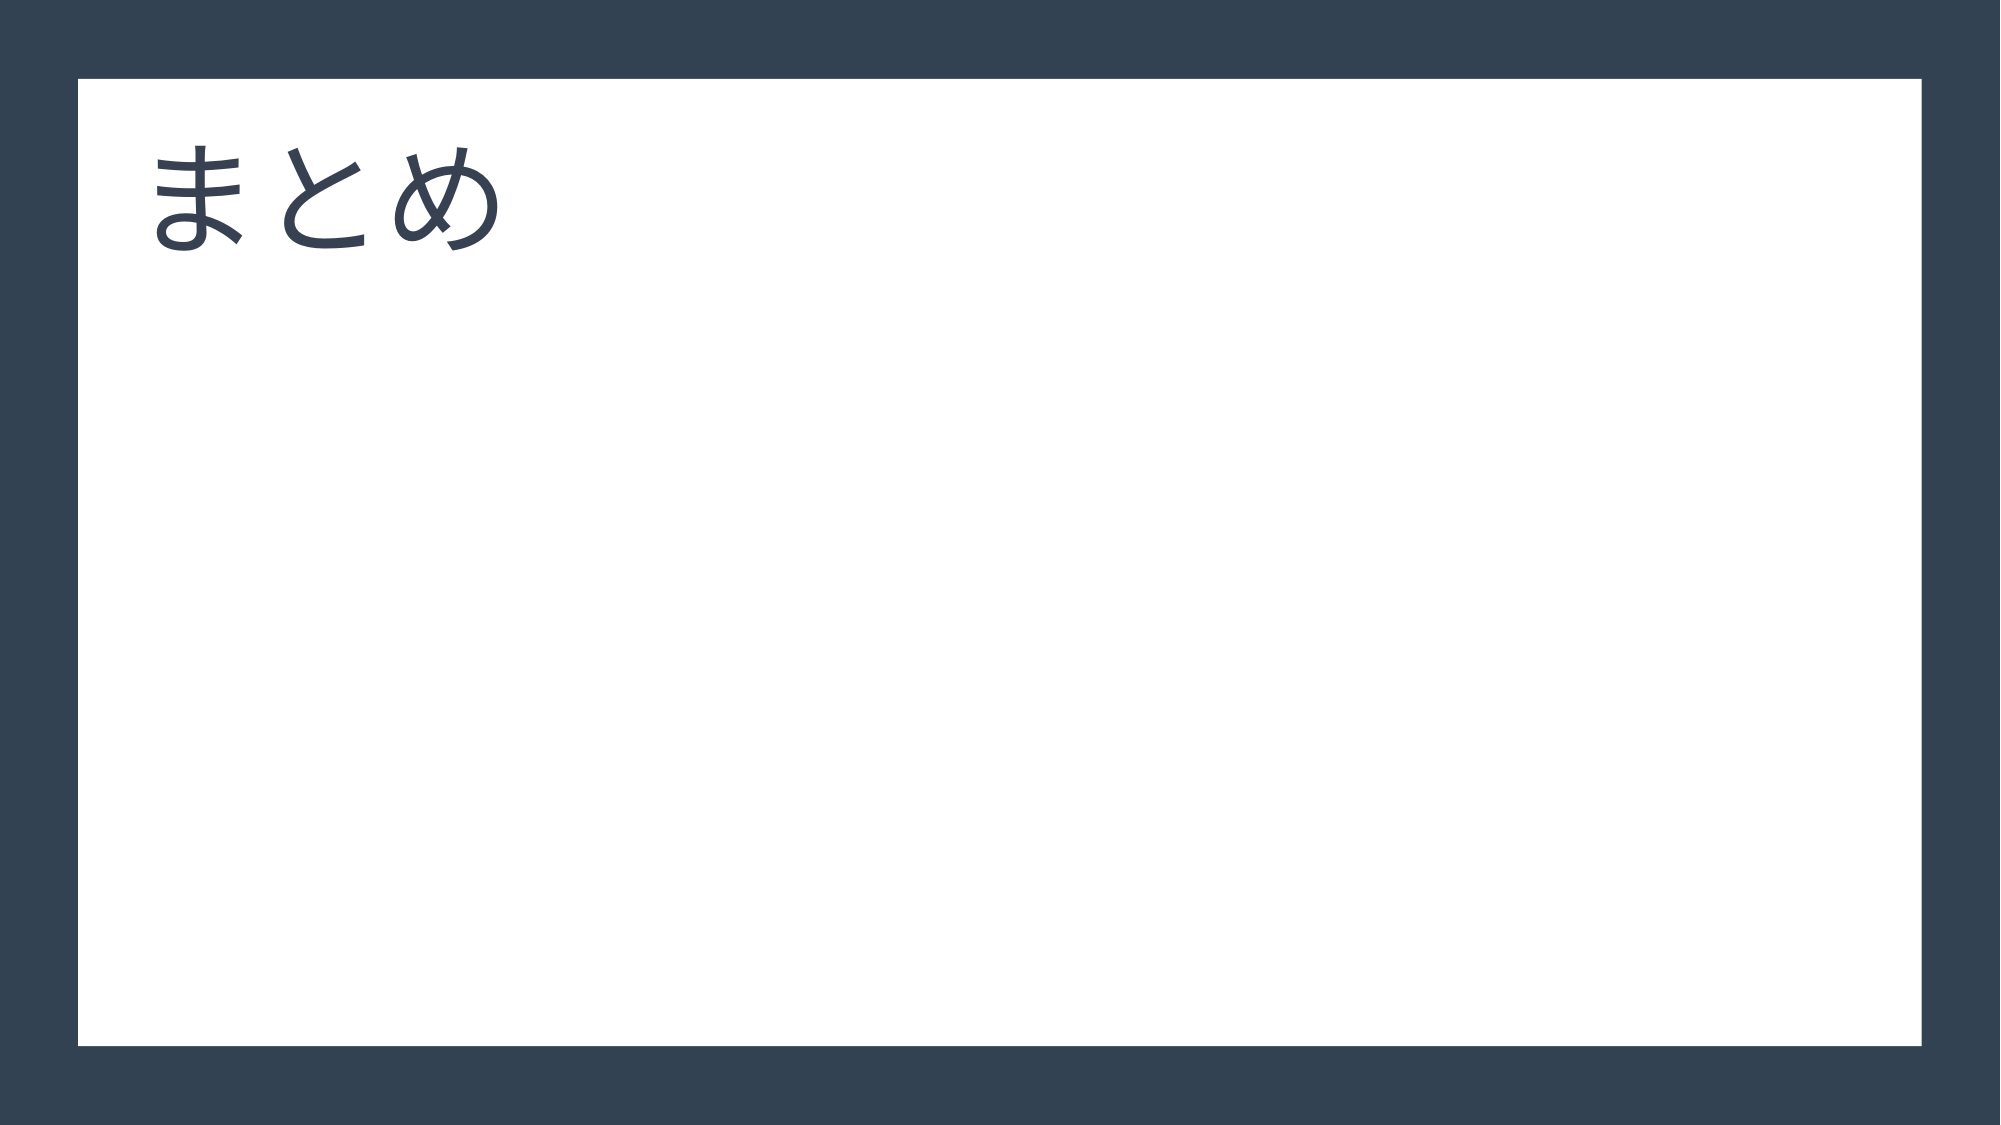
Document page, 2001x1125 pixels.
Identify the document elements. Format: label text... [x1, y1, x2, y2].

text_box まとめ [119, 112, 1734, 578]
text_box [77, 78, 1923, 1047]
text_box [0, 0, 2000, 1125]
